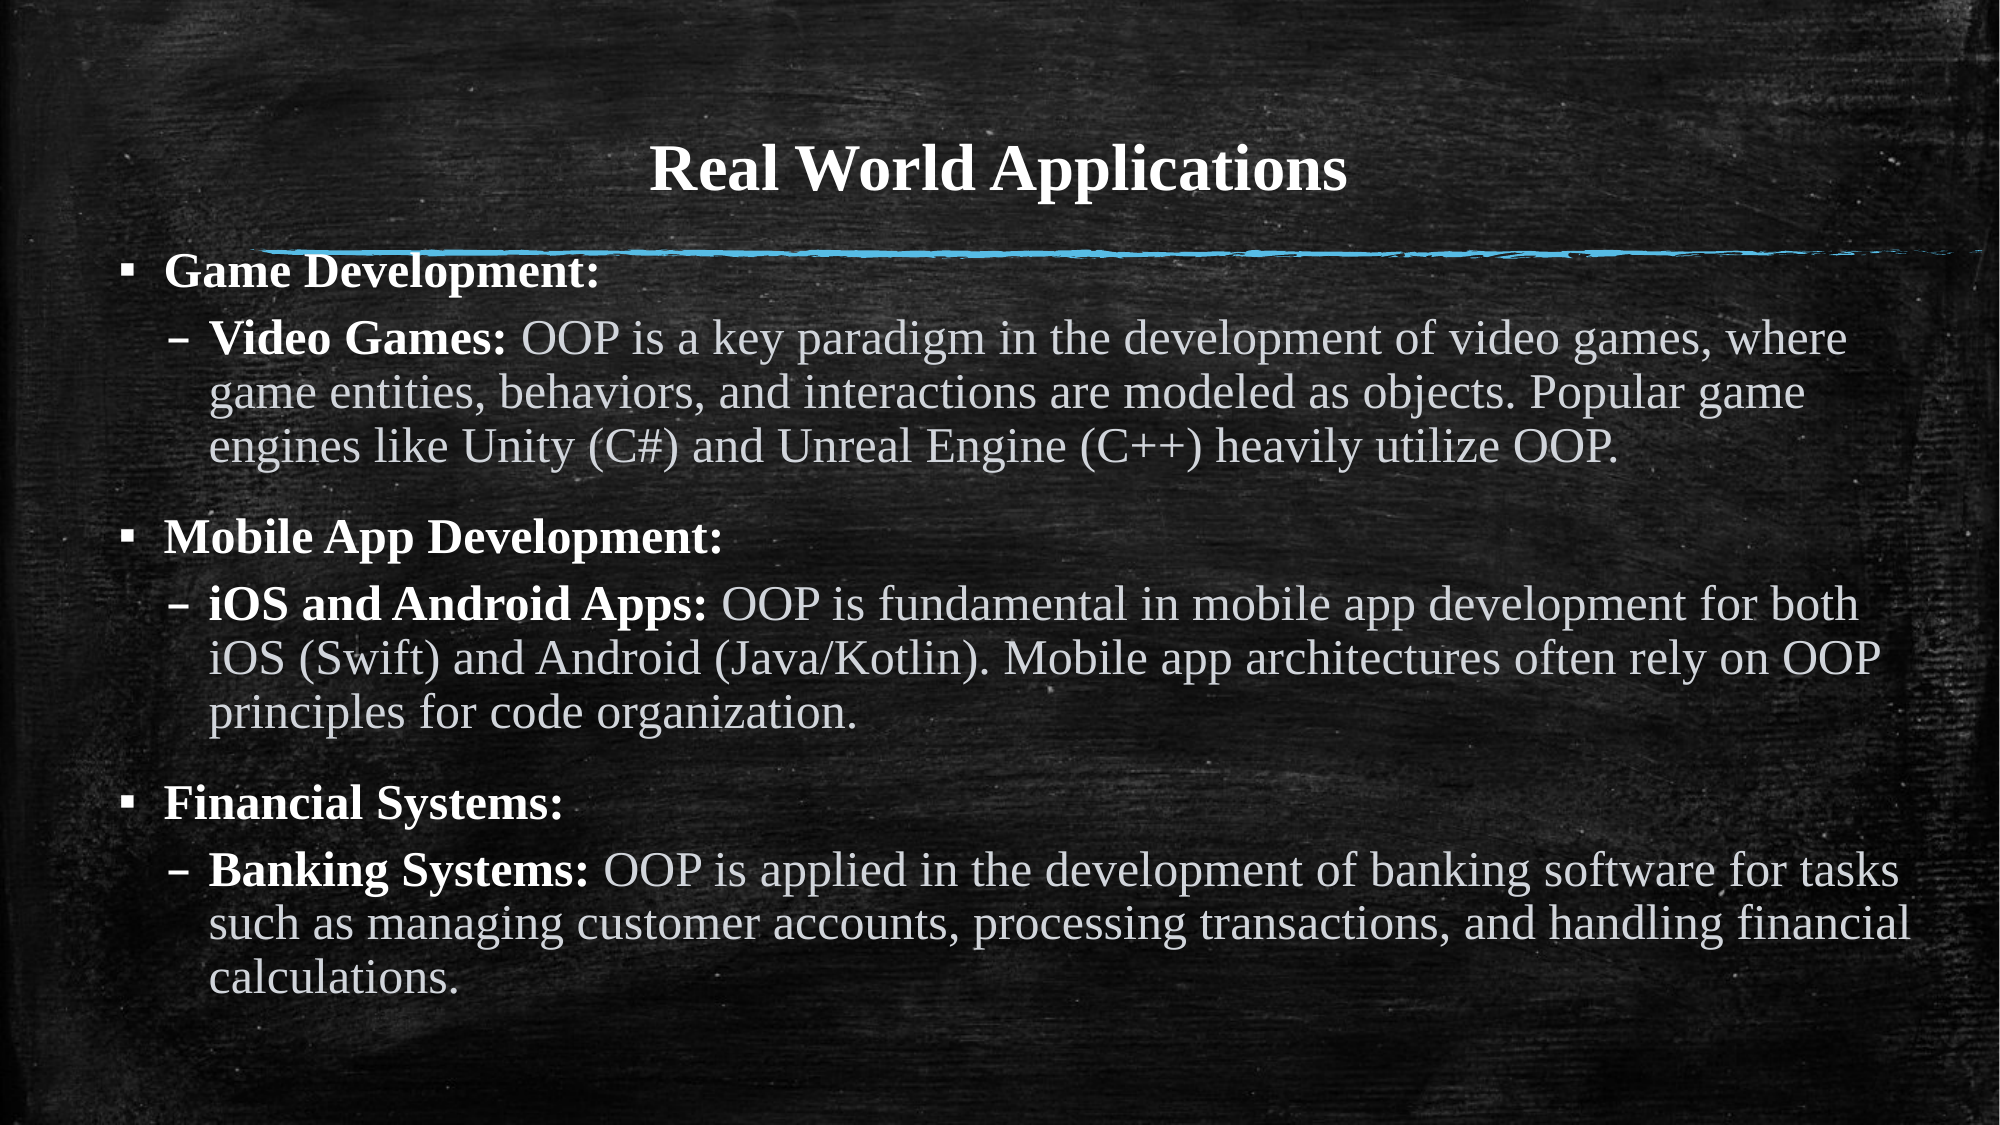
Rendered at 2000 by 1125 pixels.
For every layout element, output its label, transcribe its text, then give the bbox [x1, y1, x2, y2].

list Game Development: Video Games: OOP is a key paradigm in the development of video games, where game entities, behaviors, and interactions are modeled as objects. Popular game engines like Unity (C#) and Unreal Engine (C++) heavily utilize OOP. Mobile App Development: iOS and Android Apps: OOP is fundamental in mobile app development for both iOS (Swift) and Android (Java/Kotlin). Mobile app architectures often rely on OOP principles for code organization. Financial Systems: Banking Systems: OOP is applied in the development of banking software for tasks such as managing customer accounts, processing transactions, and handling financial calculations. [103, 237, 1946, 1058]
title Real World Applications [249, 45, 1750, 213]
